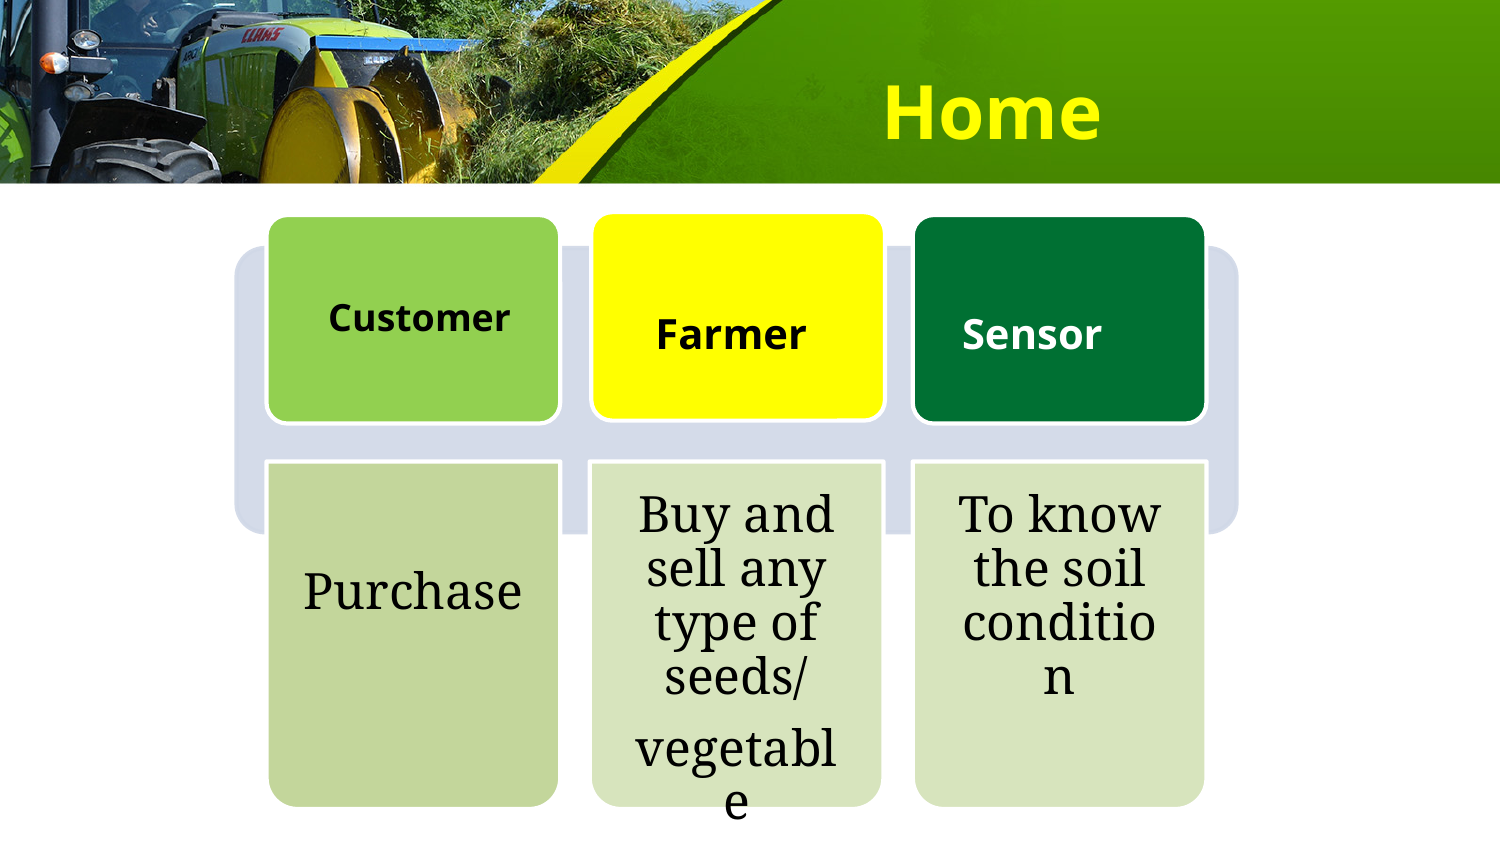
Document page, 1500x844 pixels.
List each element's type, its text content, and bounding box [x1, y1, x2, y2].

picture [0, 0, 1500, 844]
text_box Home [866, 57, 1384, 162]
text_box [236, 176, 1237, 810]
